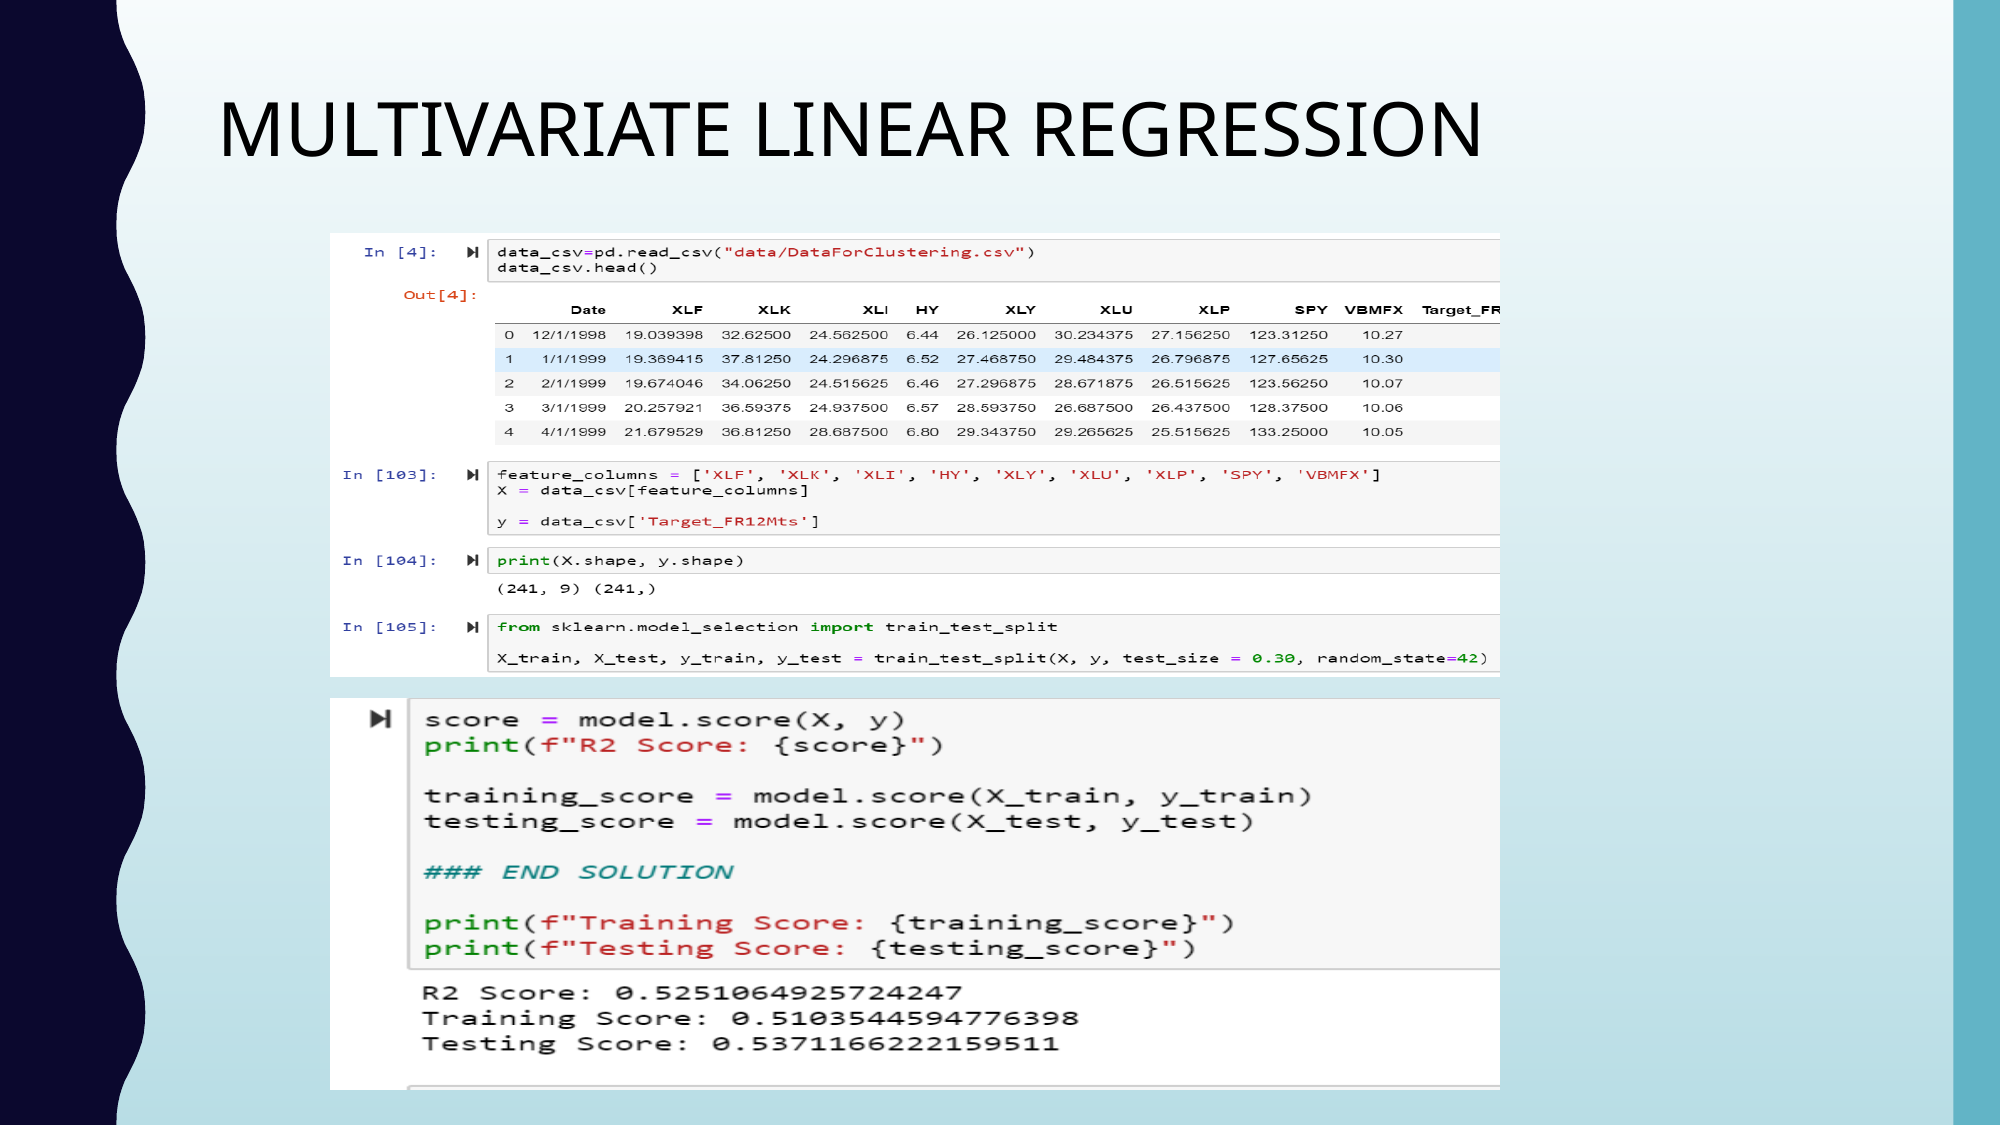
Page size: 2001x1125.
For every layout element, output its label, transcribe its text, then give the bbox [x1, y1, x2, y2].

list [330, 233, 1500, 677]
text_box [165, 34, 844, 245]
picture [330, 698, 1500, 1091]
text_box MULTIVARIATE LINEAR REGRESSION [844, 74, 1534, 179]
